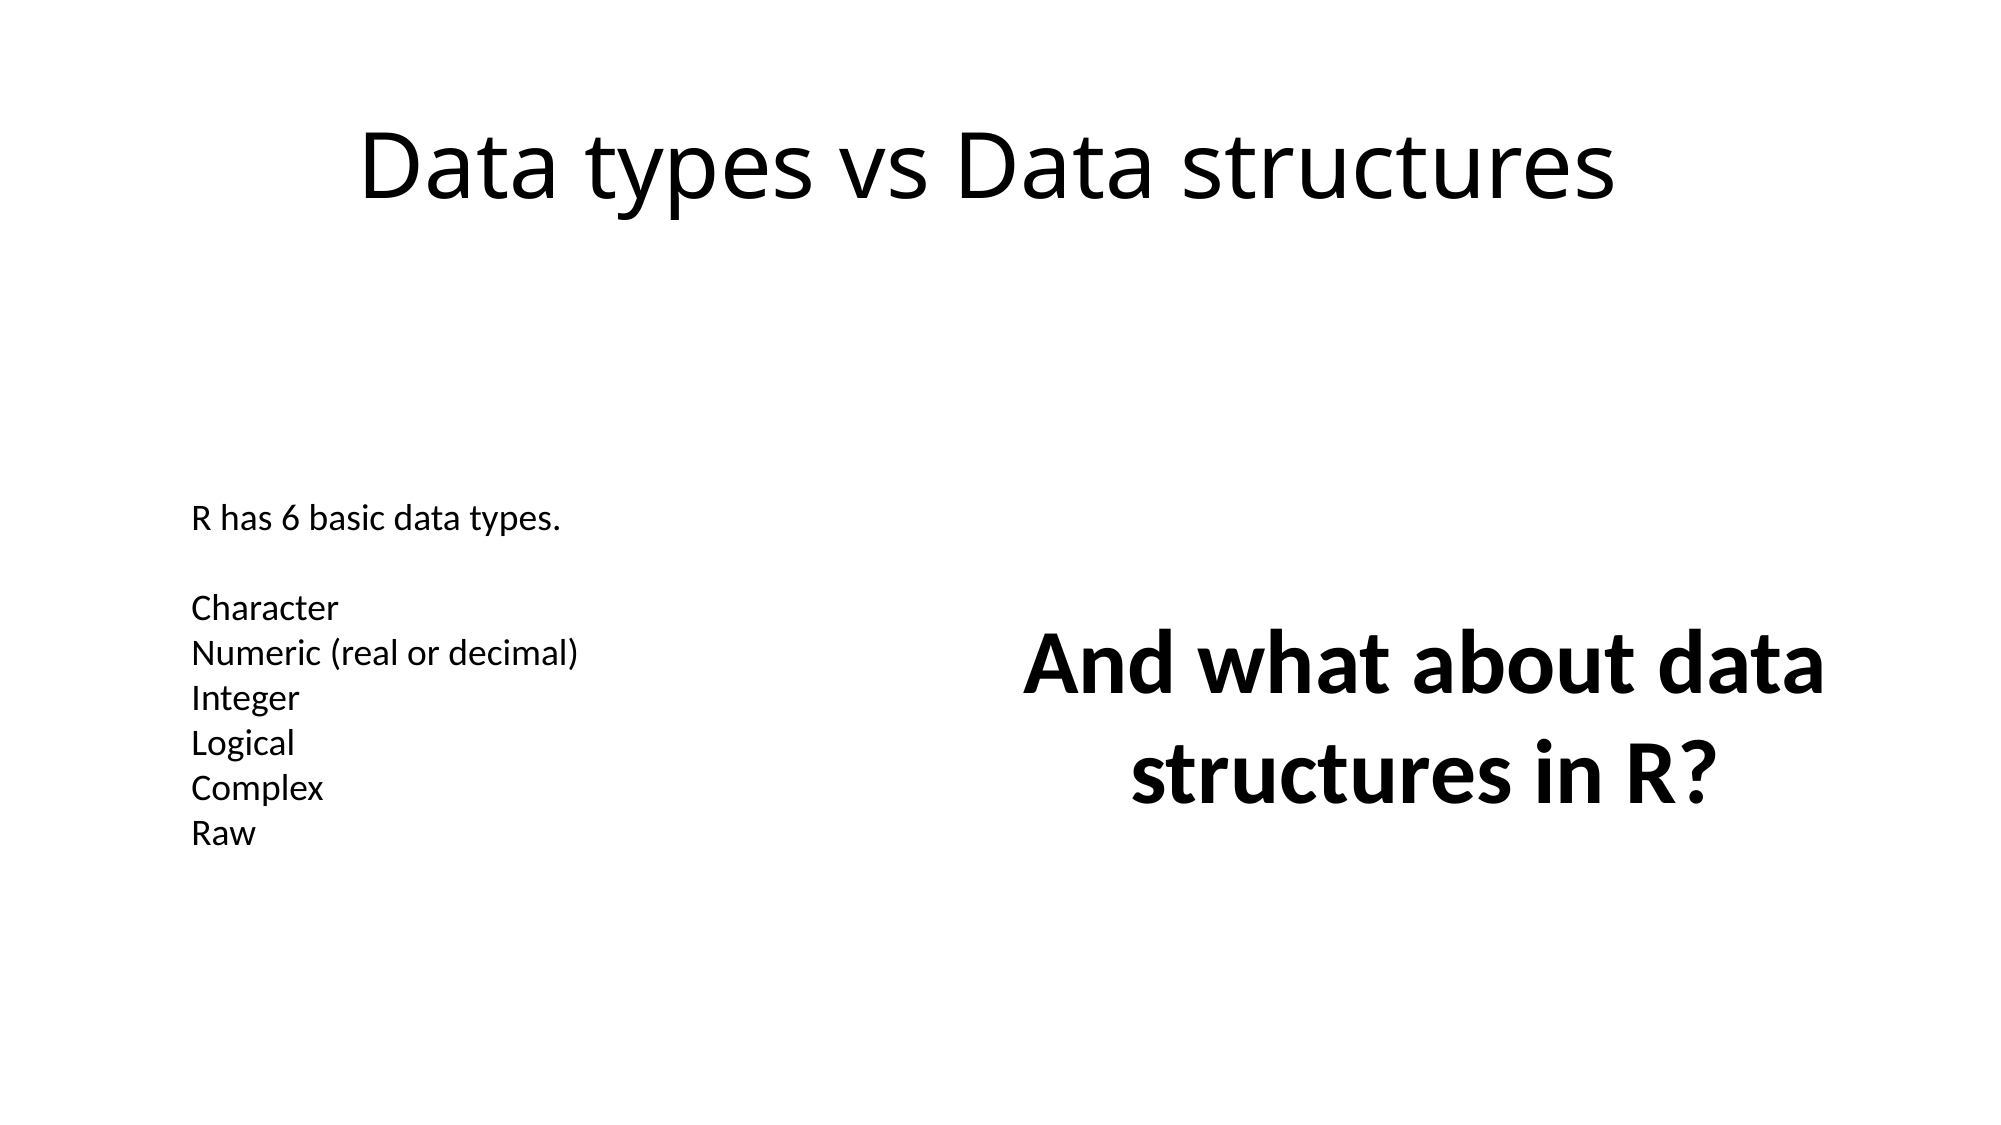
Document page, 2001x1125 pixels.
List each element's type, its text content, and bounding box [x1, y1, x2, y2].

text_box R has 6 basic data types. Character Numeric (real or decimal) Integer Logical Complex Raw [176, 485, 1177, 860]
text_box And what about data structures in R? [925, 594, 1926, 830]
title Data types vs Data structures [137, 59, 1863, 278]
